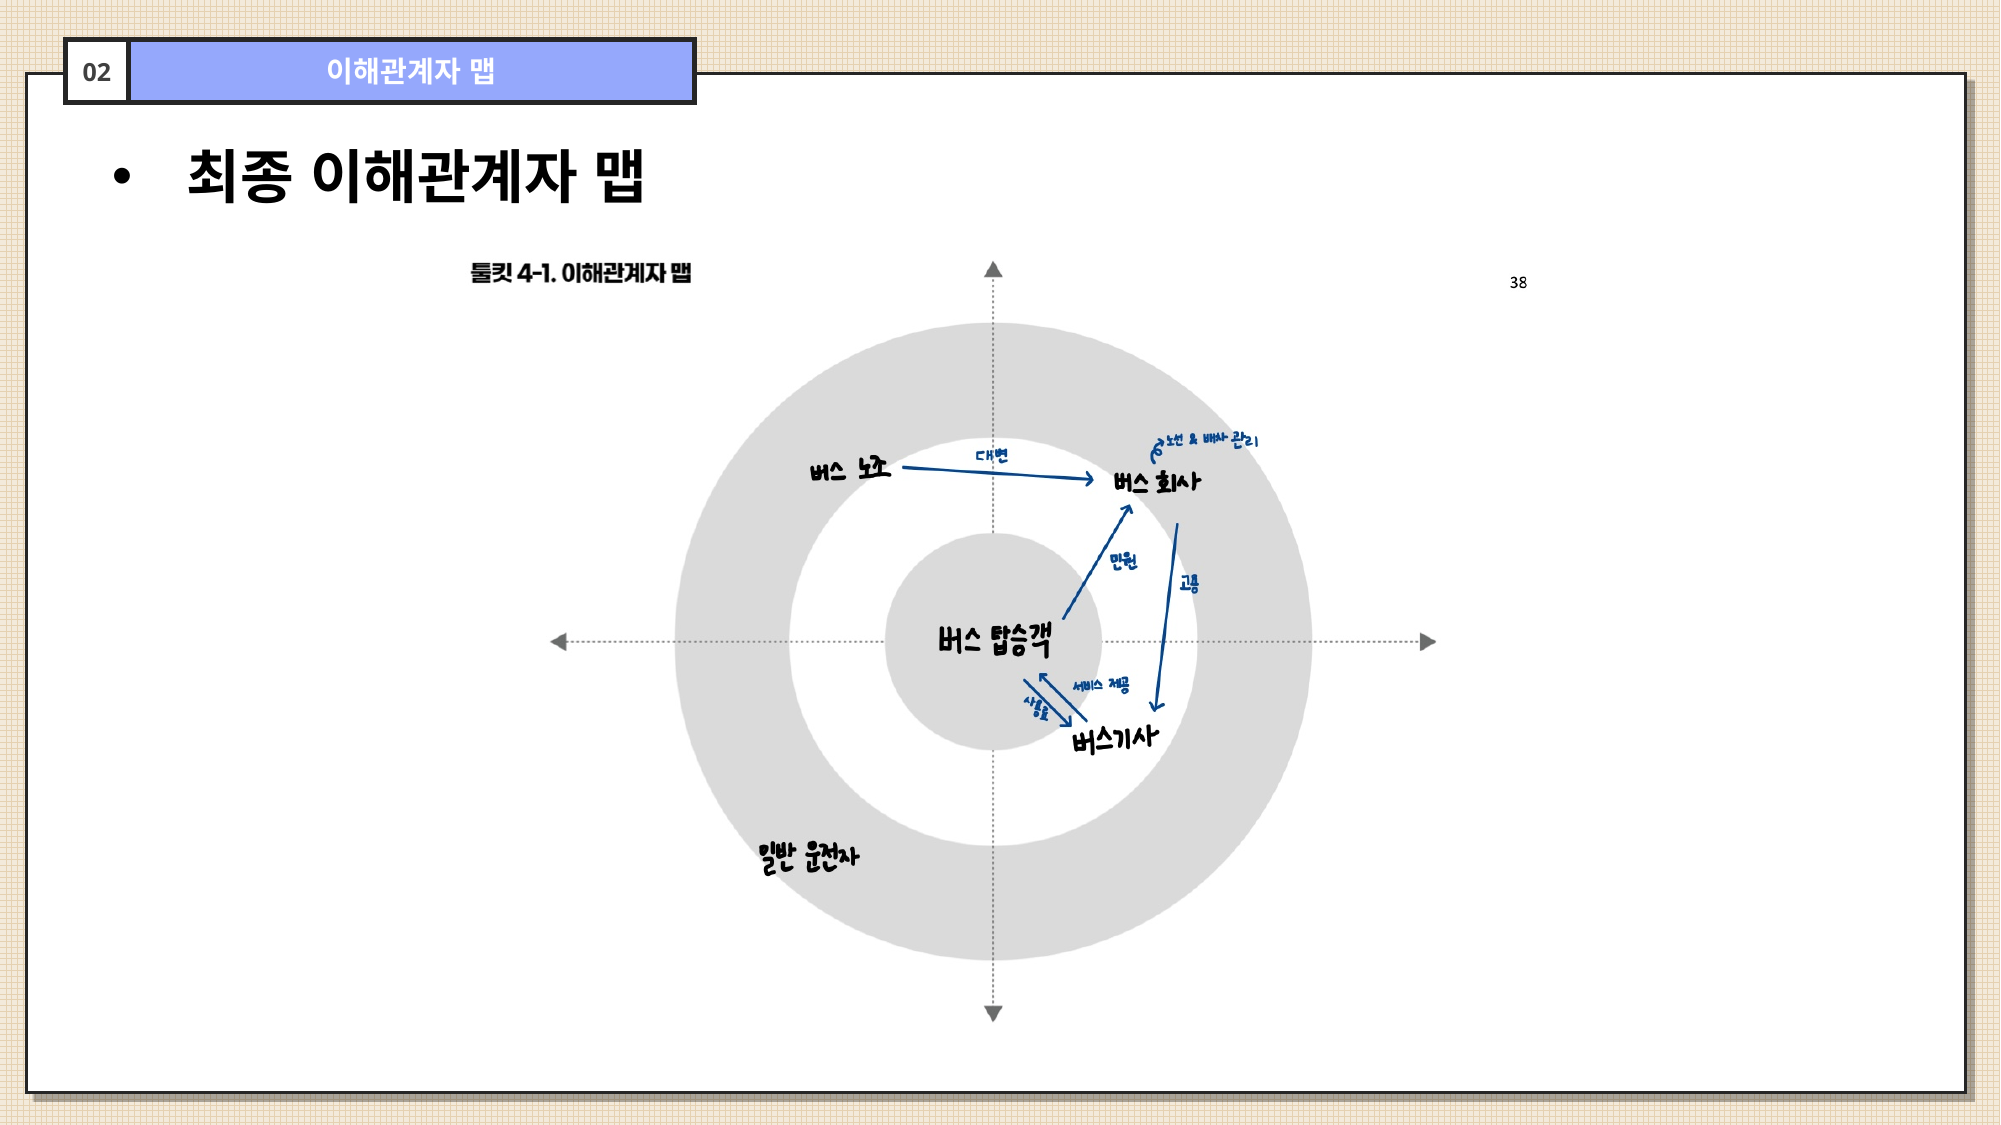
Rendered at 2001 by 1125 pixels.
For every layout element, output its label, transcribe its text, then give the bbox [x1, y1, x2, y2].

picture [411, 211, 1578, 1052]
text_box 최종 이해관계자 맵 [97, 132, 1111, 218]
text_box 02 [64, 39, 130, 104]
text_box 이해관계자 맵 [130, 39, 696, 104]
text_box [26, 72, 1966, 1094]
